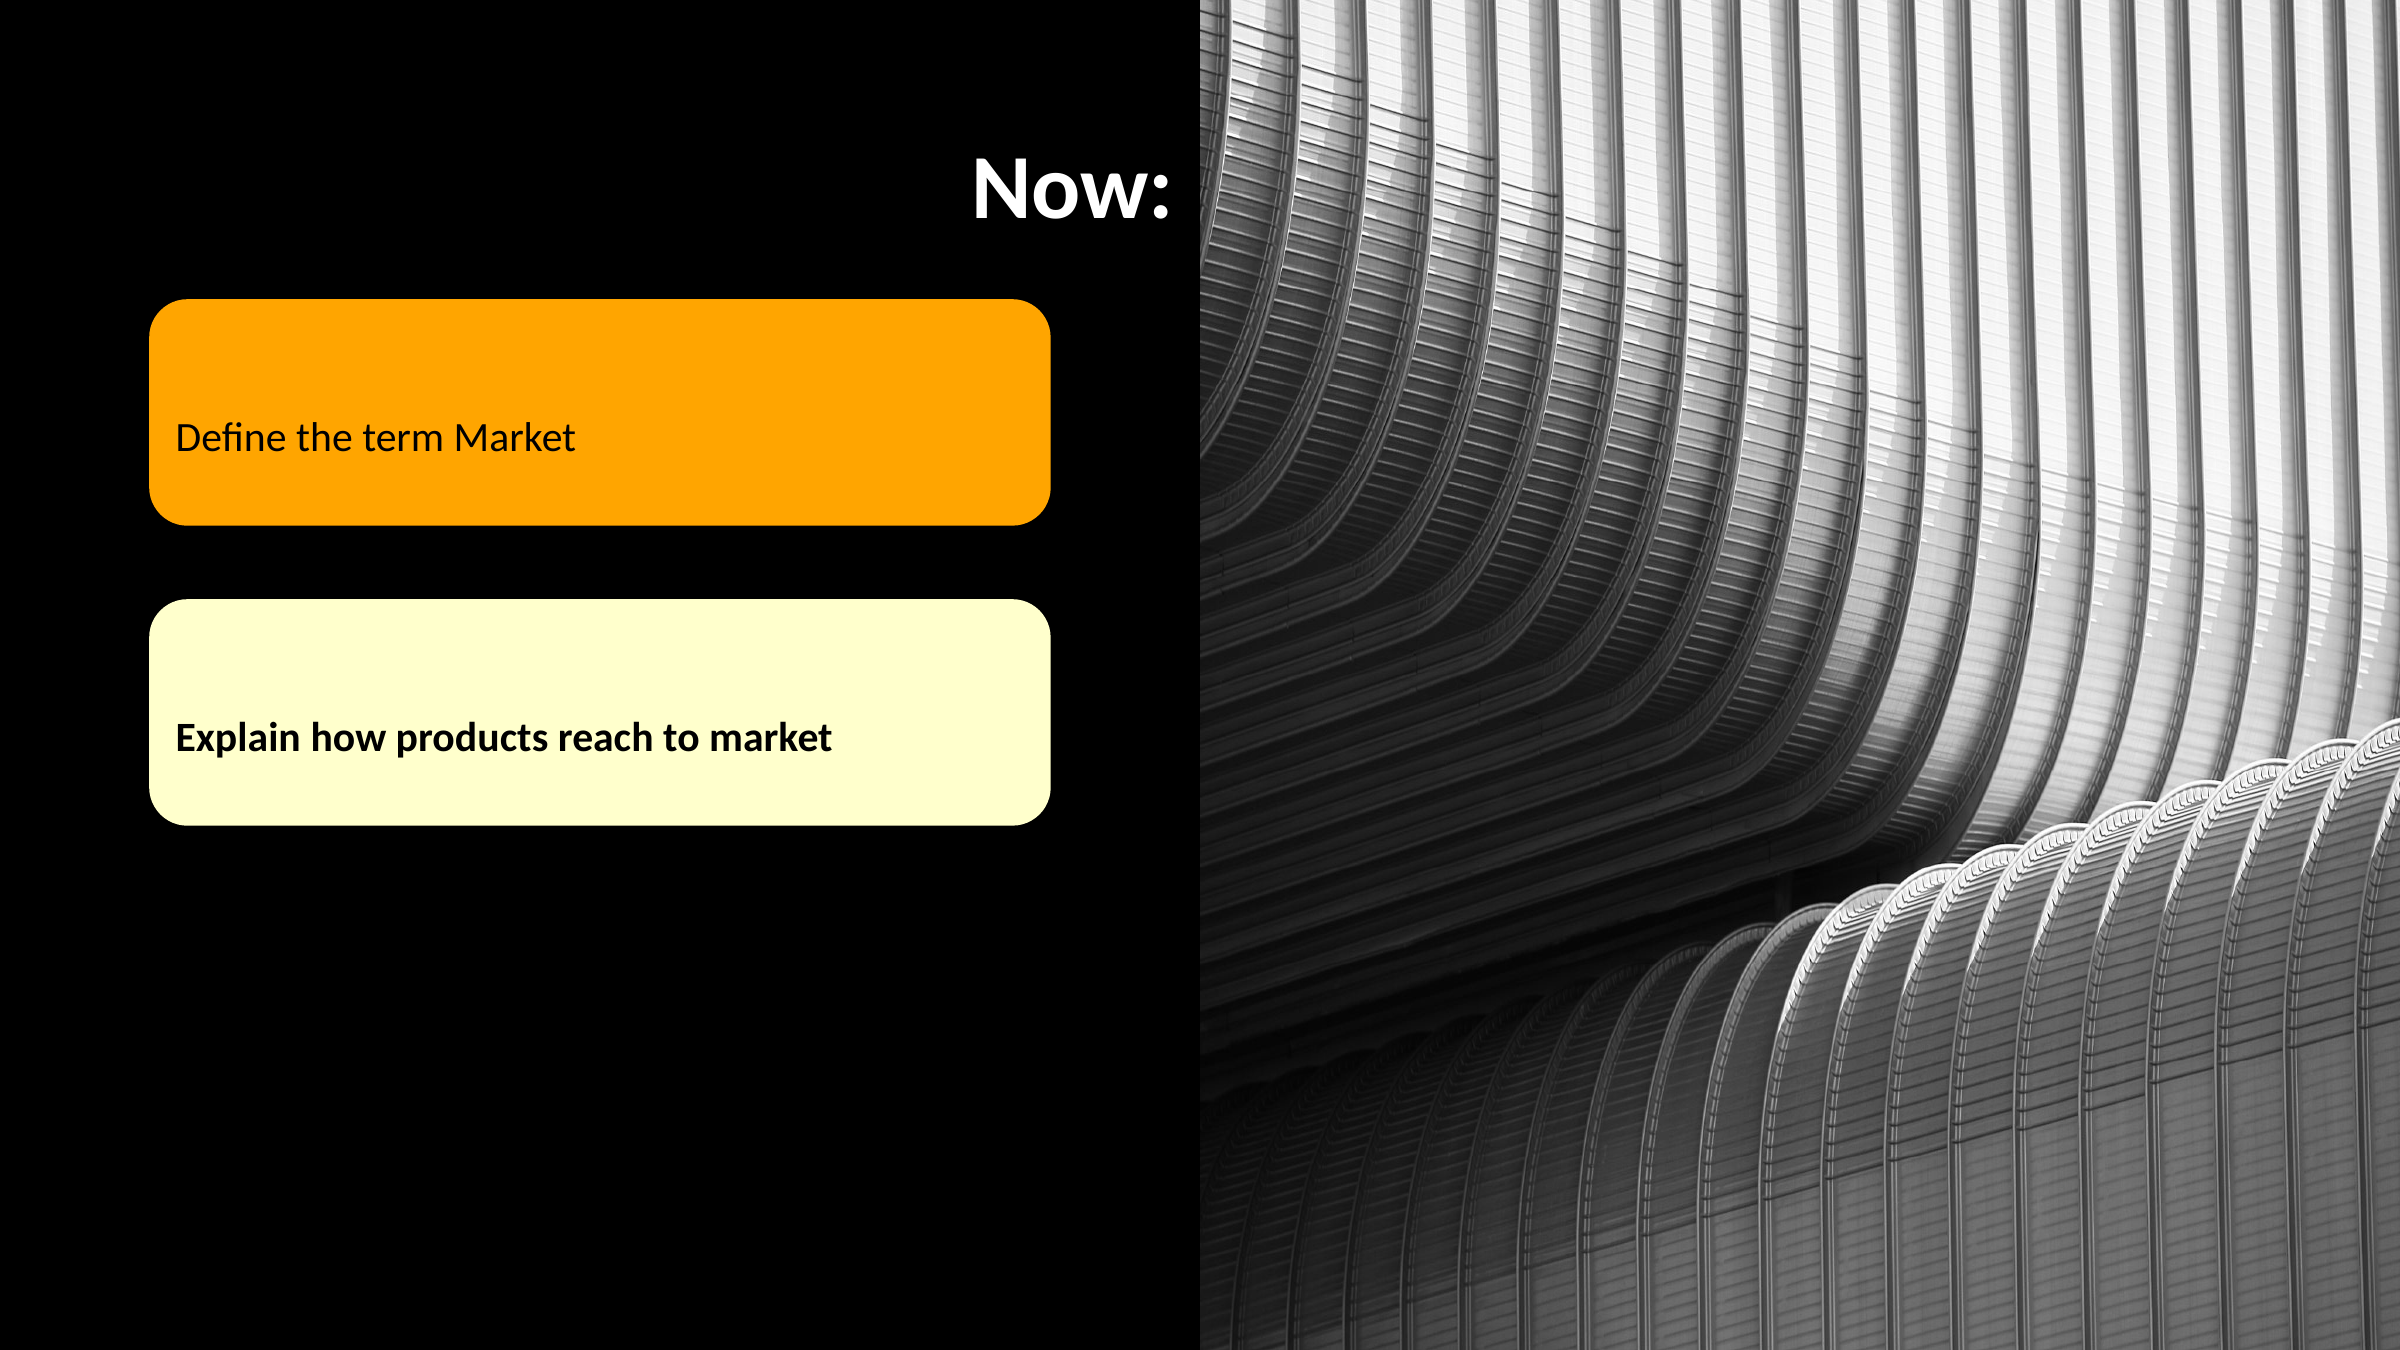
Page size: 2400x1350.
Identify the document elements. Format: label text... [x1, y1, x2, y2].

picture [1199, 0, 2400, 1350]
text_box Define the term Market [149, 299, 1051, 526]
text_box Now: I, CAN [956, 74, 1194, 245]
text_box Explain how products reach to market [149, 599, 1051, 826]
